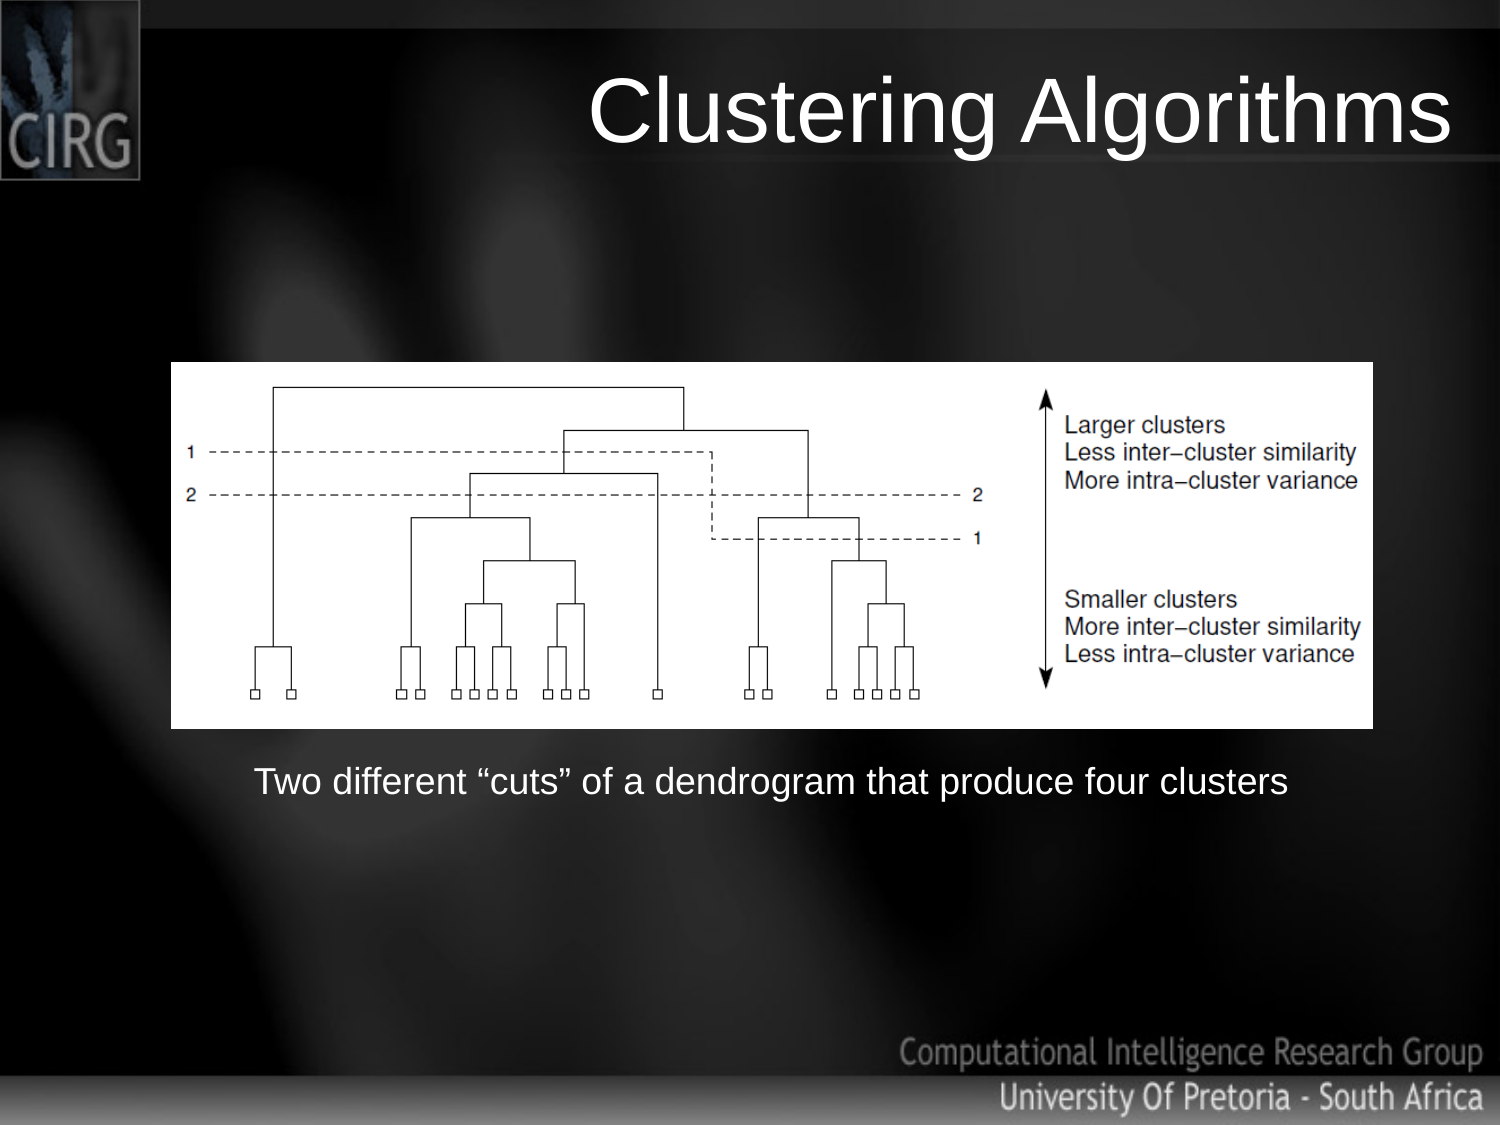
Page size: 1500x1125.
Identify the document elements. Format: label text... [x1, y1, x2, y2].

title Clustering Algorithms [171, 31, 1470, 182]
text_box Two different “cuts” of a dendrogram that produce four clusters [238, 749, 1305, 810]
picture [0, 0, 1500, 1125]
